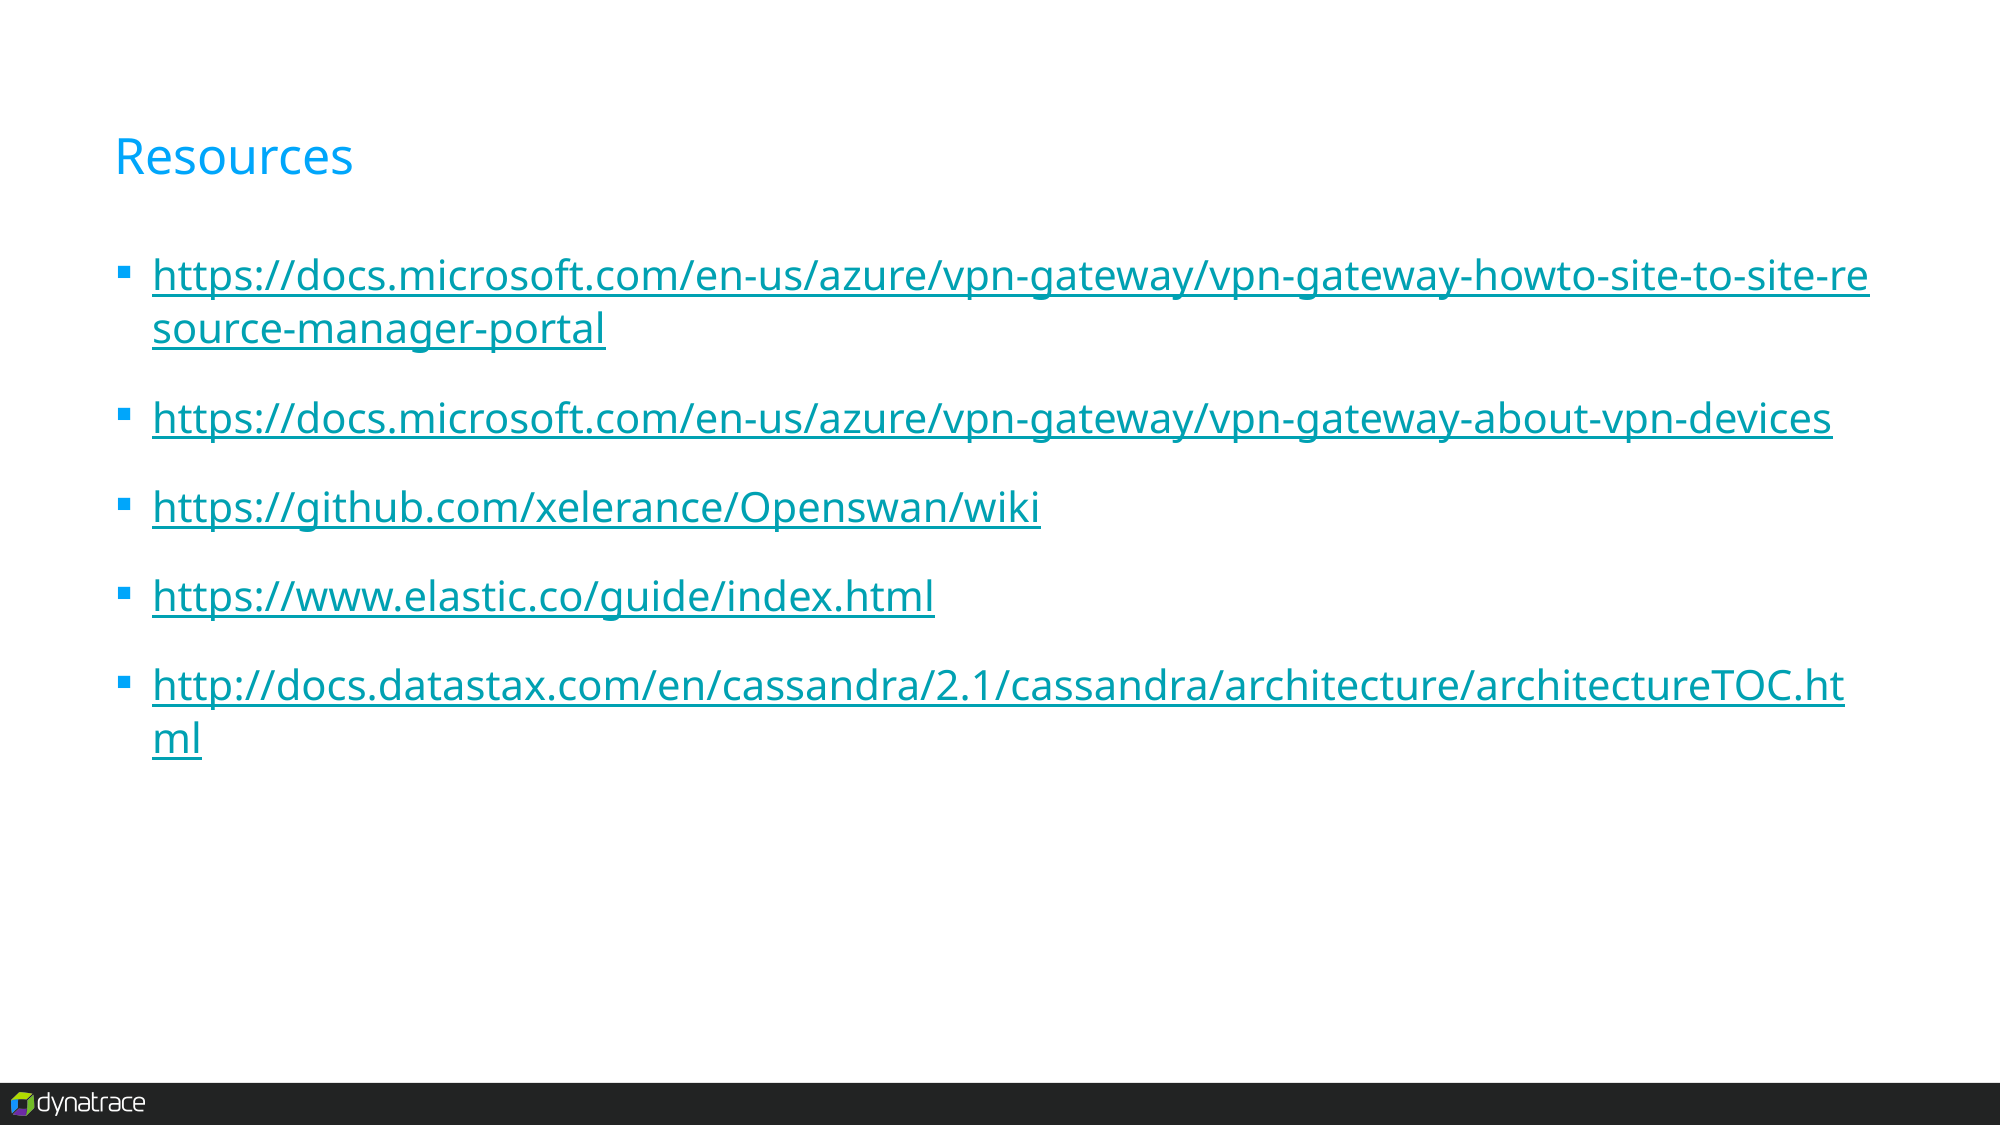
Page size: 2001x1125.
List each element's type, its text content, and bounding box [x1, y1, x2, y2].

title Resources [114, 93, 1882, 204]
picture [11, 1092, 145, 1116]
list https://docs.microsoft.com/en-us/azure/vpn-gateway/vpn-gateway-howto-site-to-site-resource-manager-portal https://docs.microsoft.com/en-us/azure/vpn-gateway/vpn-gateway-about-vpn-devices https://github.com/xelerance/Openswan/wiki https://www.elastic.co/guide/index.html http://docs.datastax.com/en/cassandra/2.1/cassandra/architecture/architectureTOC.html [114, 237, 1882, 989]
